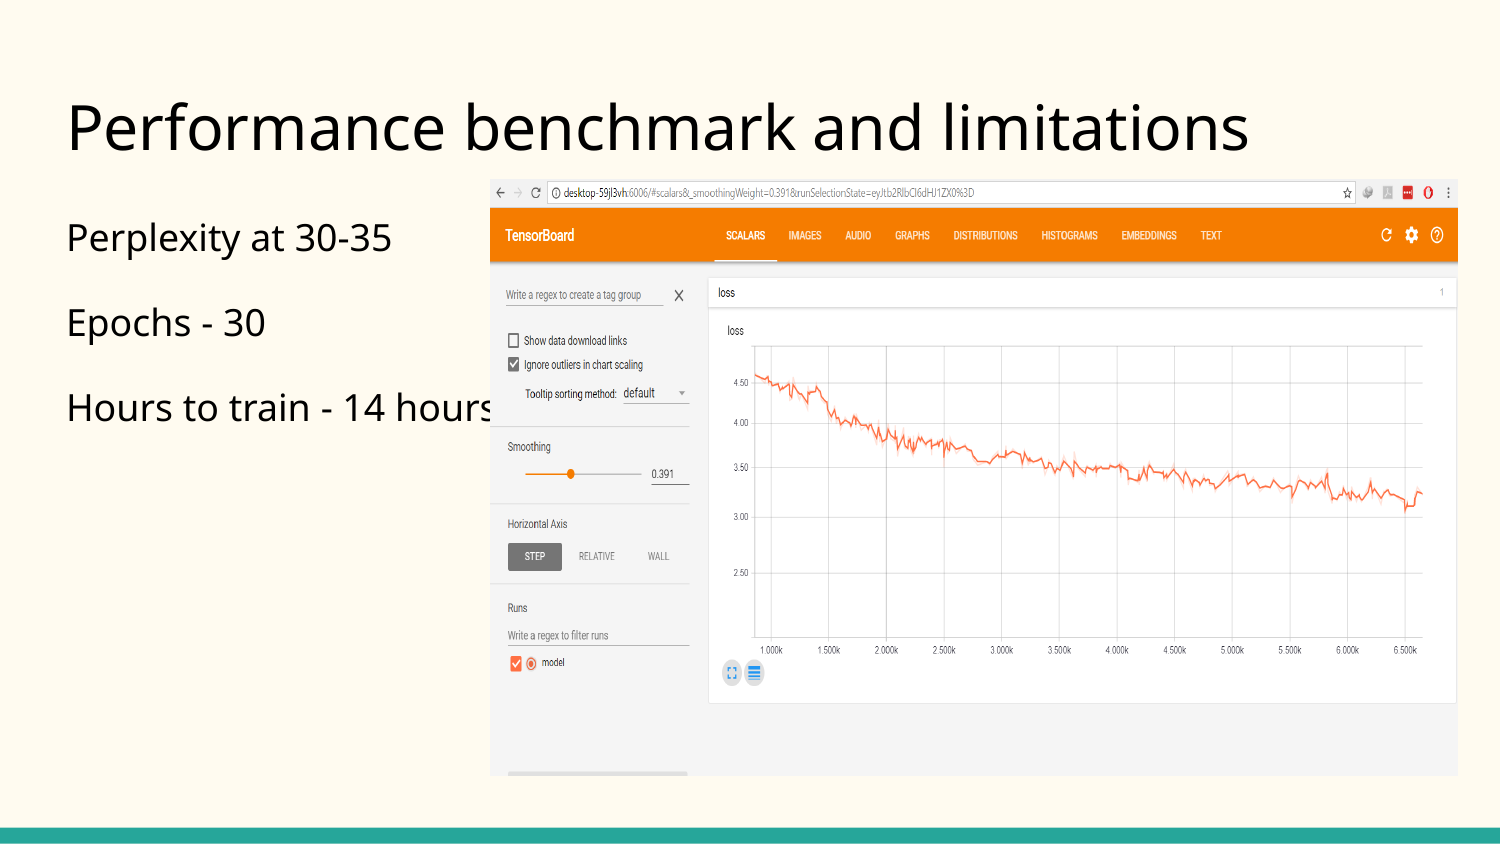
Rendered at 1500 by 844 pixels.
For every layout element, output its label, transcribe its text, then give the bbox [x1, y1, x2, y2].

list Perplexity at 30-35 Epochs - 30 Hours to train - 14 hours [51, 192, 484, 750]
title Performance benchmark and limitations [51, 72, 1449, 174]
picture [489, 179, 1459, 776]
